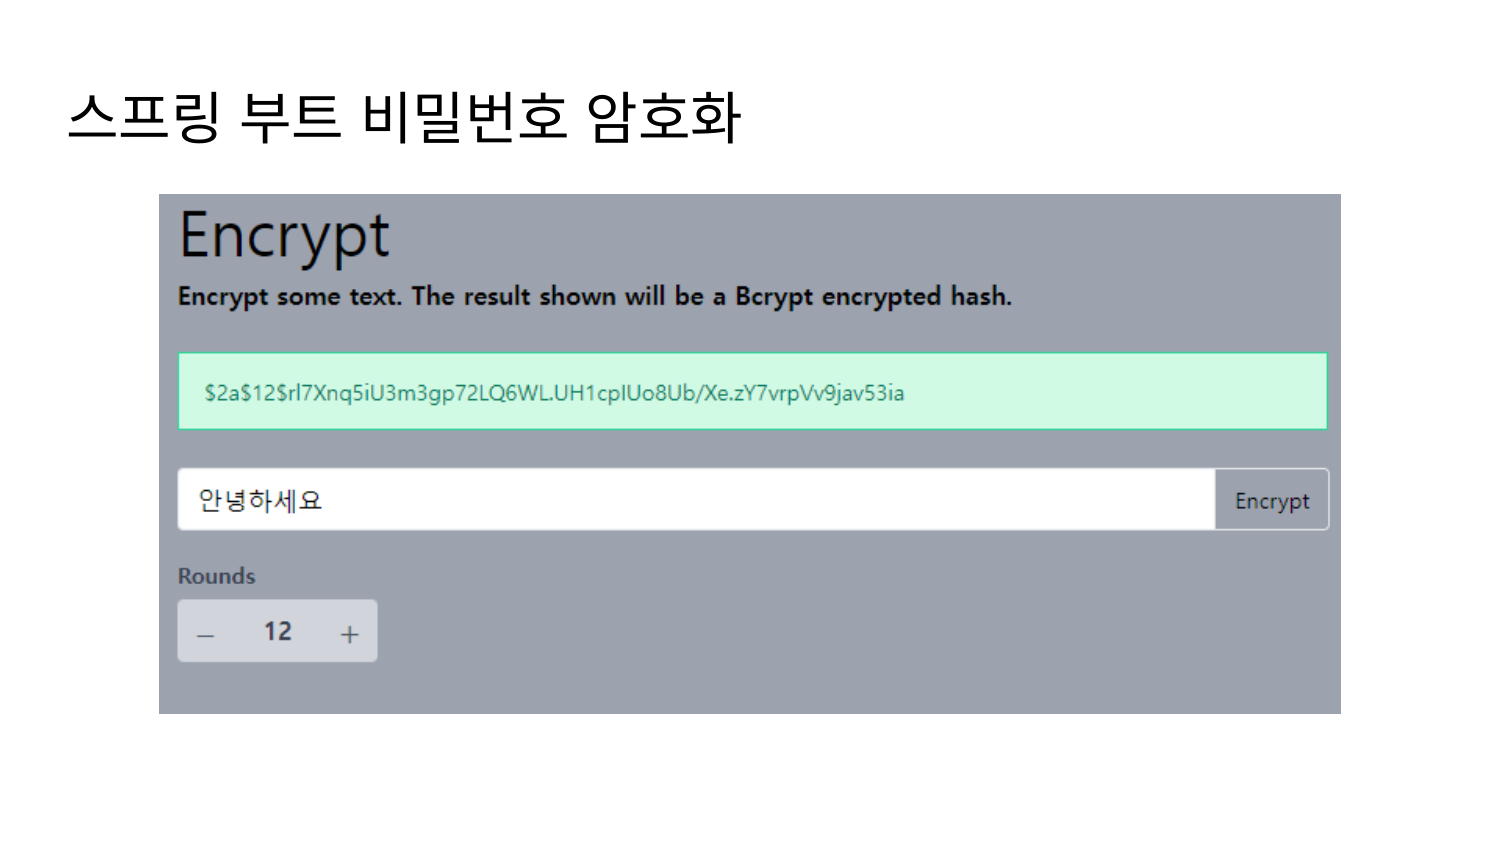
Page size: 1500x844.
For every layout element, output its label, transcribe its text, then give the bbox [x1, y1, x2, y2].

title 스프링 부트 비밀번호 암호화 [51, 72, 1449, 167]
picture [159, 194, 1341, 714]
